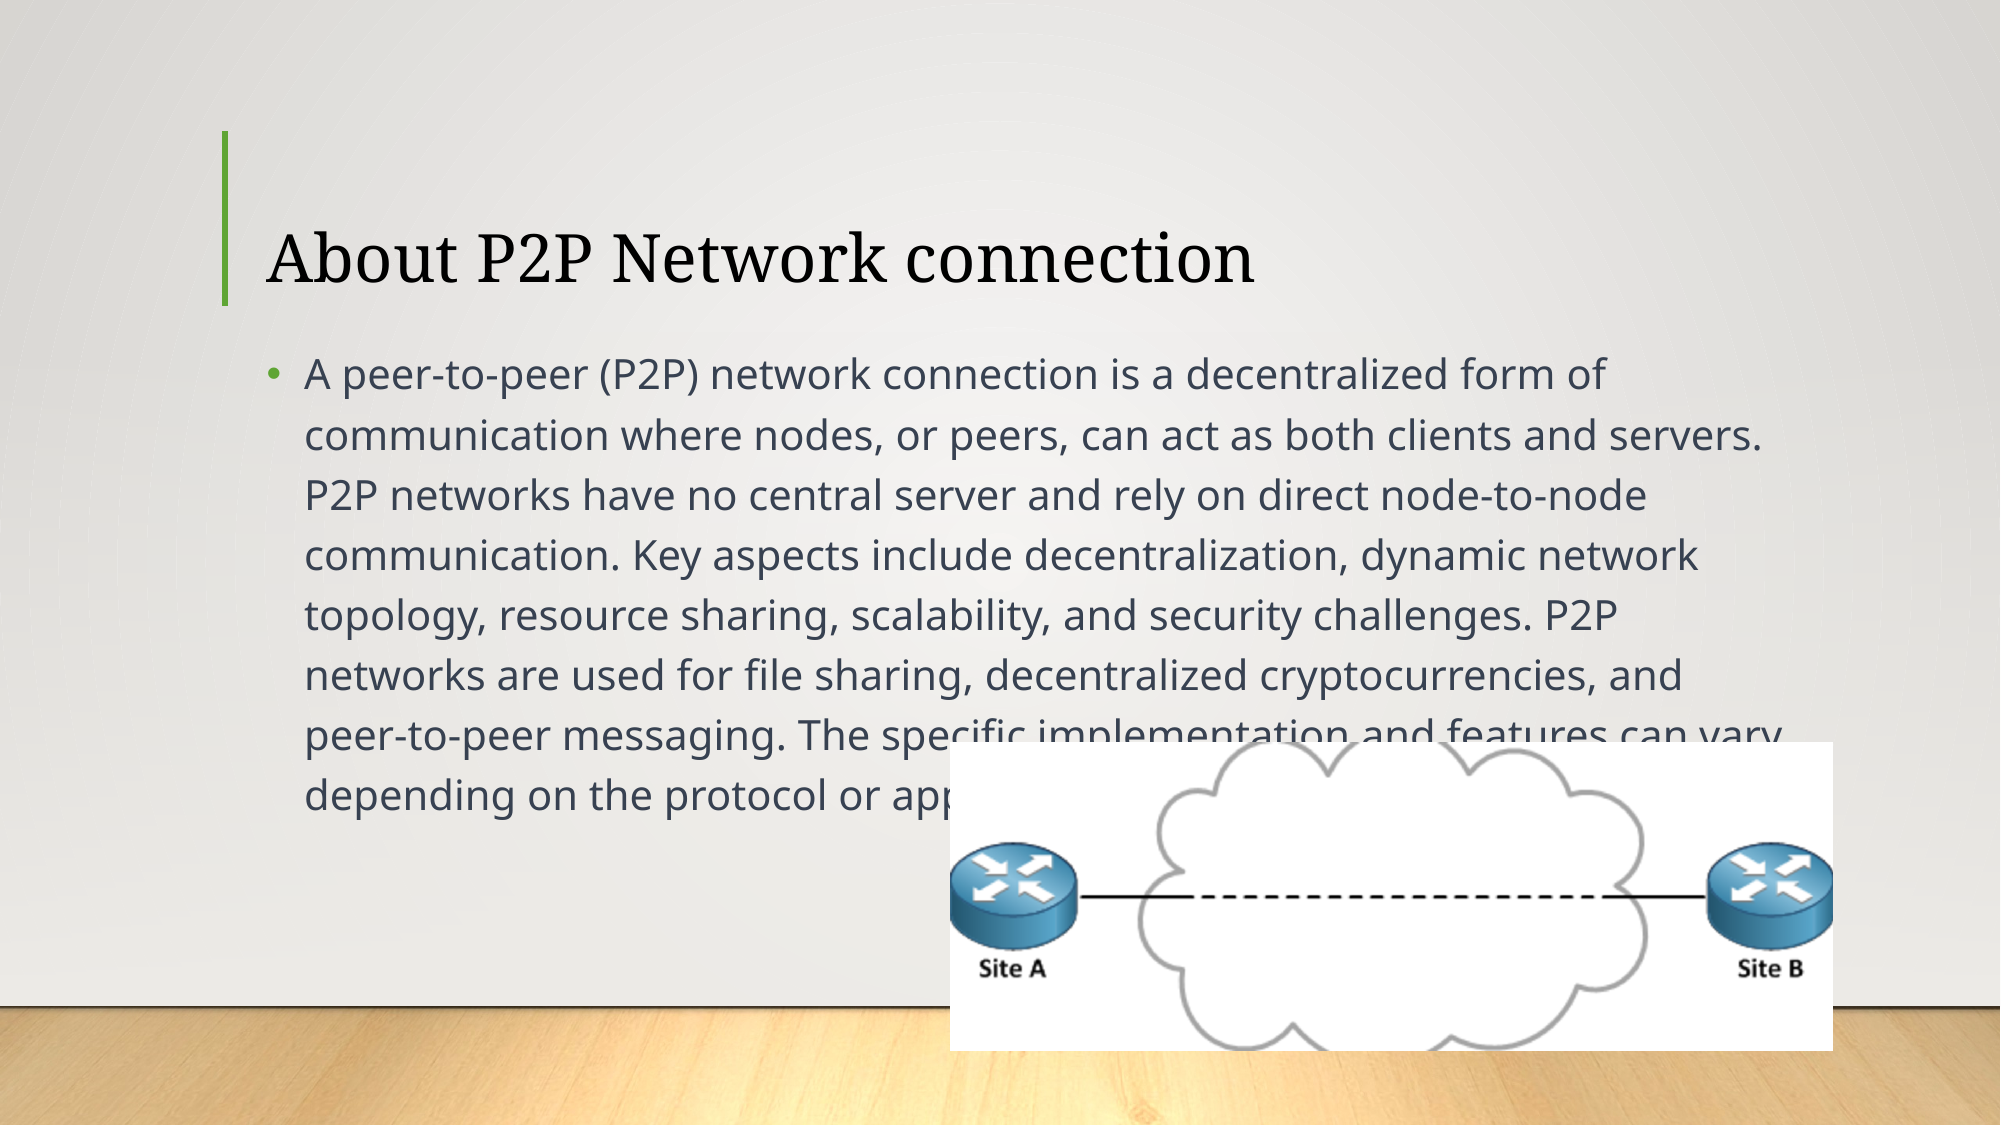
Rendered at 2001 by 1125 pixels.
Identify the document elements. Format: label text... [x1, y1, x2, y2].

list A peer-to-peer (P2P) network connection is a decentralized form of communication where nodes, or peers, can act as both clients and servers. P2P networks have no central server and rely on direct node-to-node communication. Key aspects include decentralization, dynamic network topology, resource sharing, scalability, and security challenges. P2P networks are used for file sharing, decentralized cryptocurrencies, and peer-to-peer messaging. The specific implementation and features can vary depending on the protocol or application used. [251, 330, 1814, 897]
title About P2P Network connection [251, 131, 1814, 305]
picture [0, 742, 2000, 1125]
